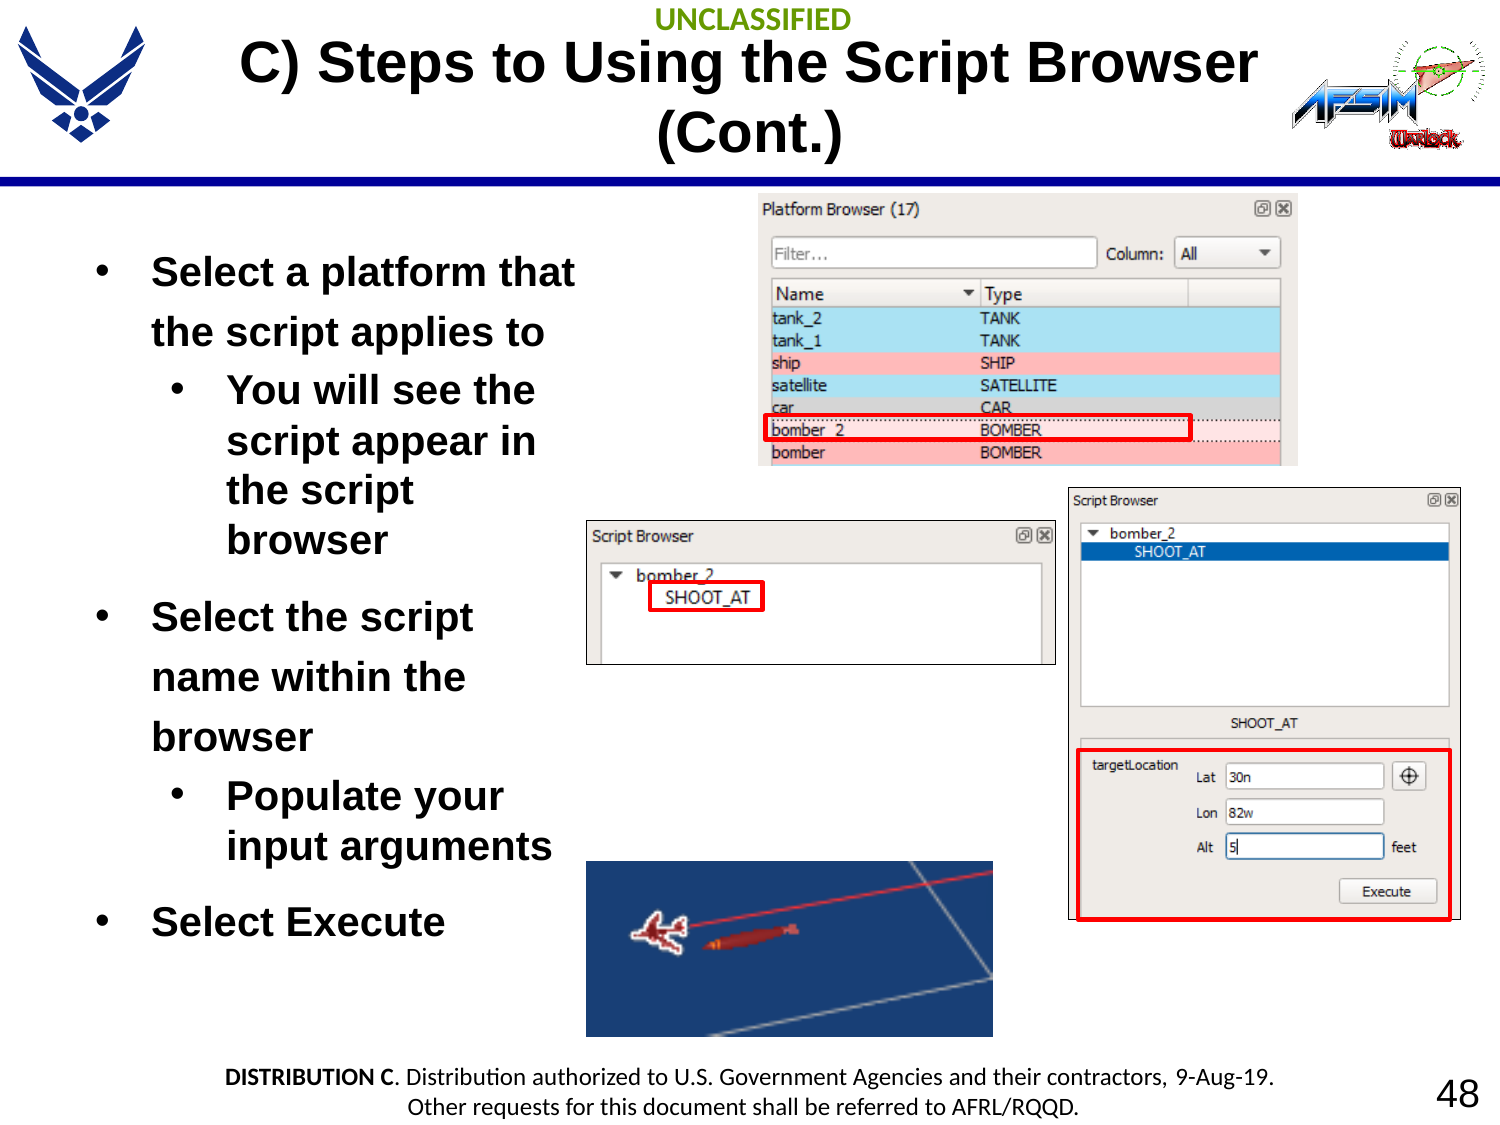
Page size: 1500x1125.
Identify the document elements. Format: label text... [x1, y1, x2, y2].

picture [758, 193, 1299, 466]
picture [586, 861, 993, 1038]
picture [1068, 486, 1461, 920]
list Select a platform that the script applies to You will see the script appear in the script browser Select the script name within the browser Populate your input arguments Select Execute [75, 224, 600, 968]
title C) Steps to Using the Script Browser (Cont.) [206, 0, 1294, 188]
picture [1294, 0, 1500, 176]
picture [586, 520, 1056, 665]
